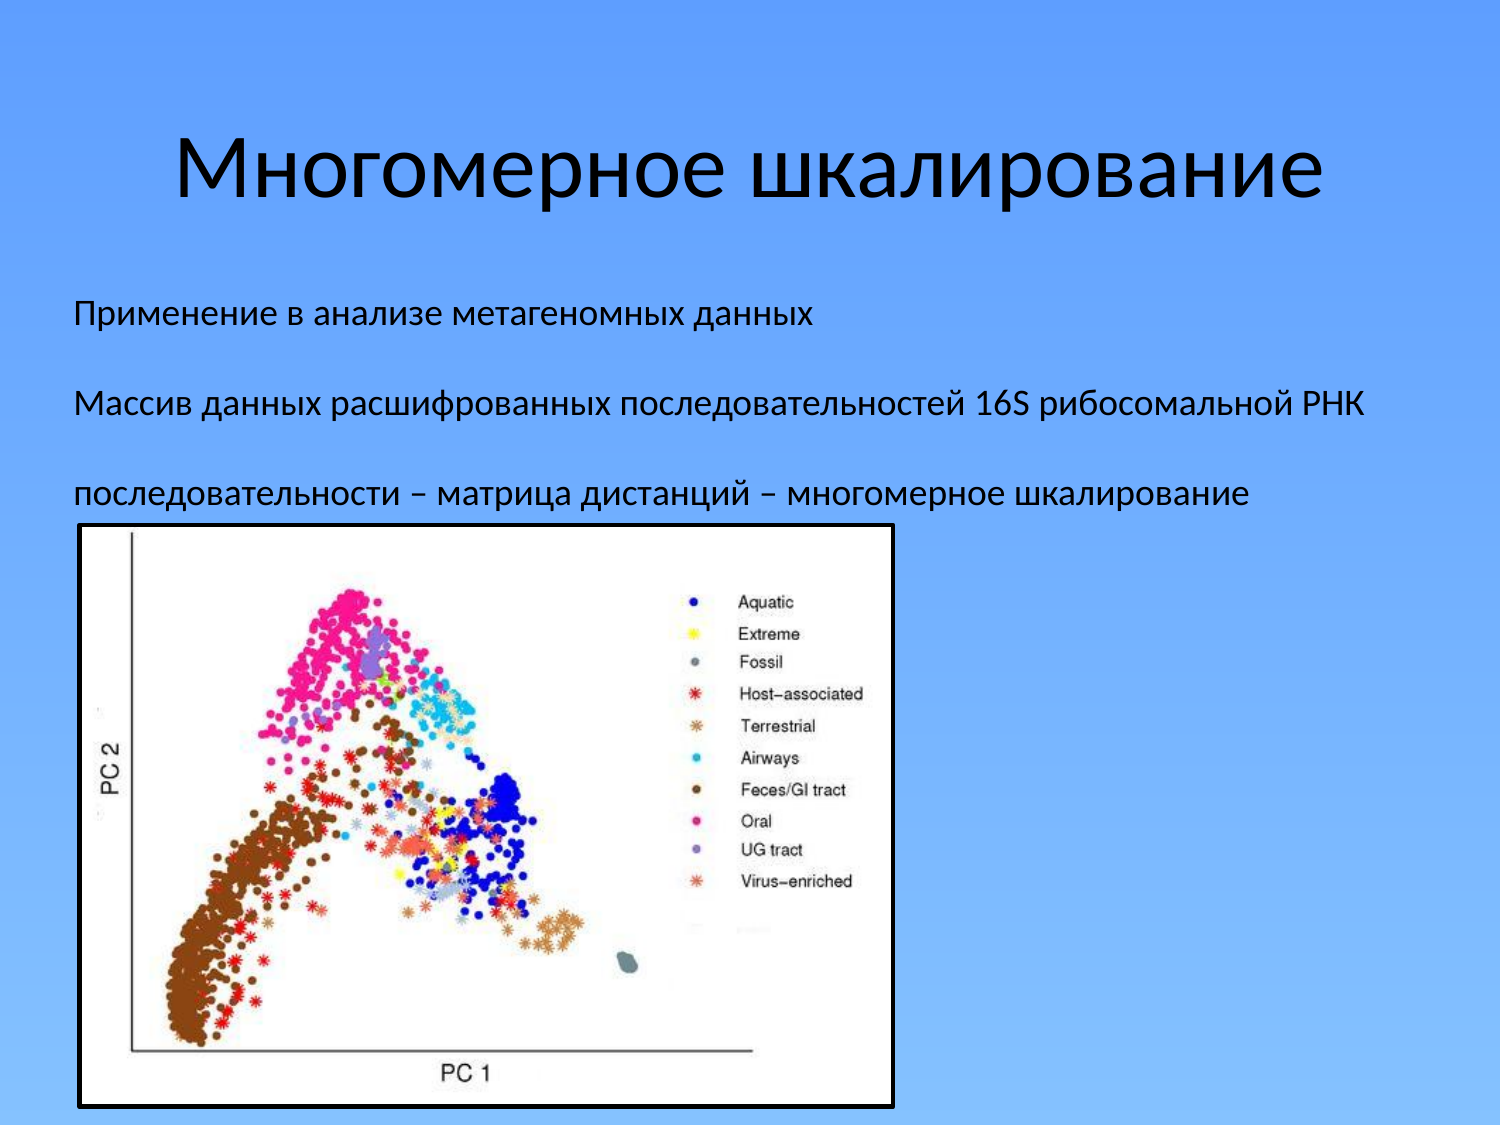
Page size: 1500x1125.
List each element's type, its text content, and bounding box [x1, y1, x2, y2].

picture [81, 527, 891, 1105]
text_box Применение в анализе метагеномных данных Массив данных расшифрованных последовательностей 16S рибосомальной РНК последовательности – матрица дистанций – многомерное шкалирование [58, 280, 1442, 566]
title Многомерное шкалирование [112, 40, 1388, 280]
